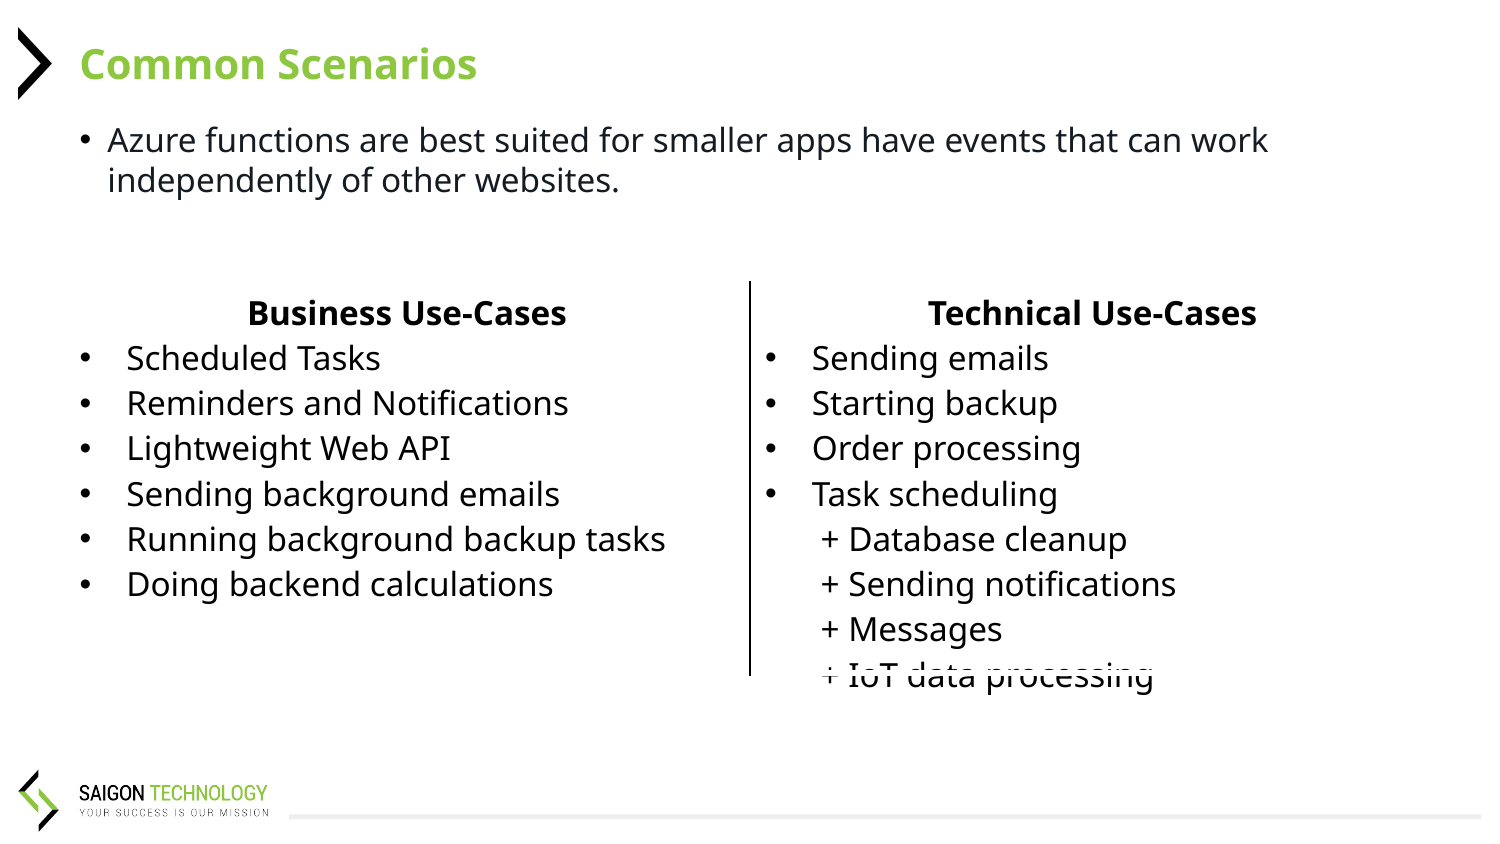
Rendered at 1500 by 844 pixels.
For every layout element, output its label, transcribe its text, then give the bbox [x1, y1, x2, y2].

table_header Business Use-Cases Scheduled Tasks Reminders and Notifications Lightweight Web API Sending background emails Running background backup tasks Doing backend calculations [65, 283, 749, 670]
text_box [18, 768, 1482, 833]
text_box Azure functions are best suited for smaller apps have events that can work independently of other websites. [64, 103, 1436, 214]
text_box Common Scenarios [64, 23, 990, 103]
picture [18, 27, 53, 100]
table_header Technical Use-Cases Sending emails Starting backup Order processing Task scheduling + Database cleanup + Sending notifications + Messages + IoT data processing [751, 283, 1435, 670]
